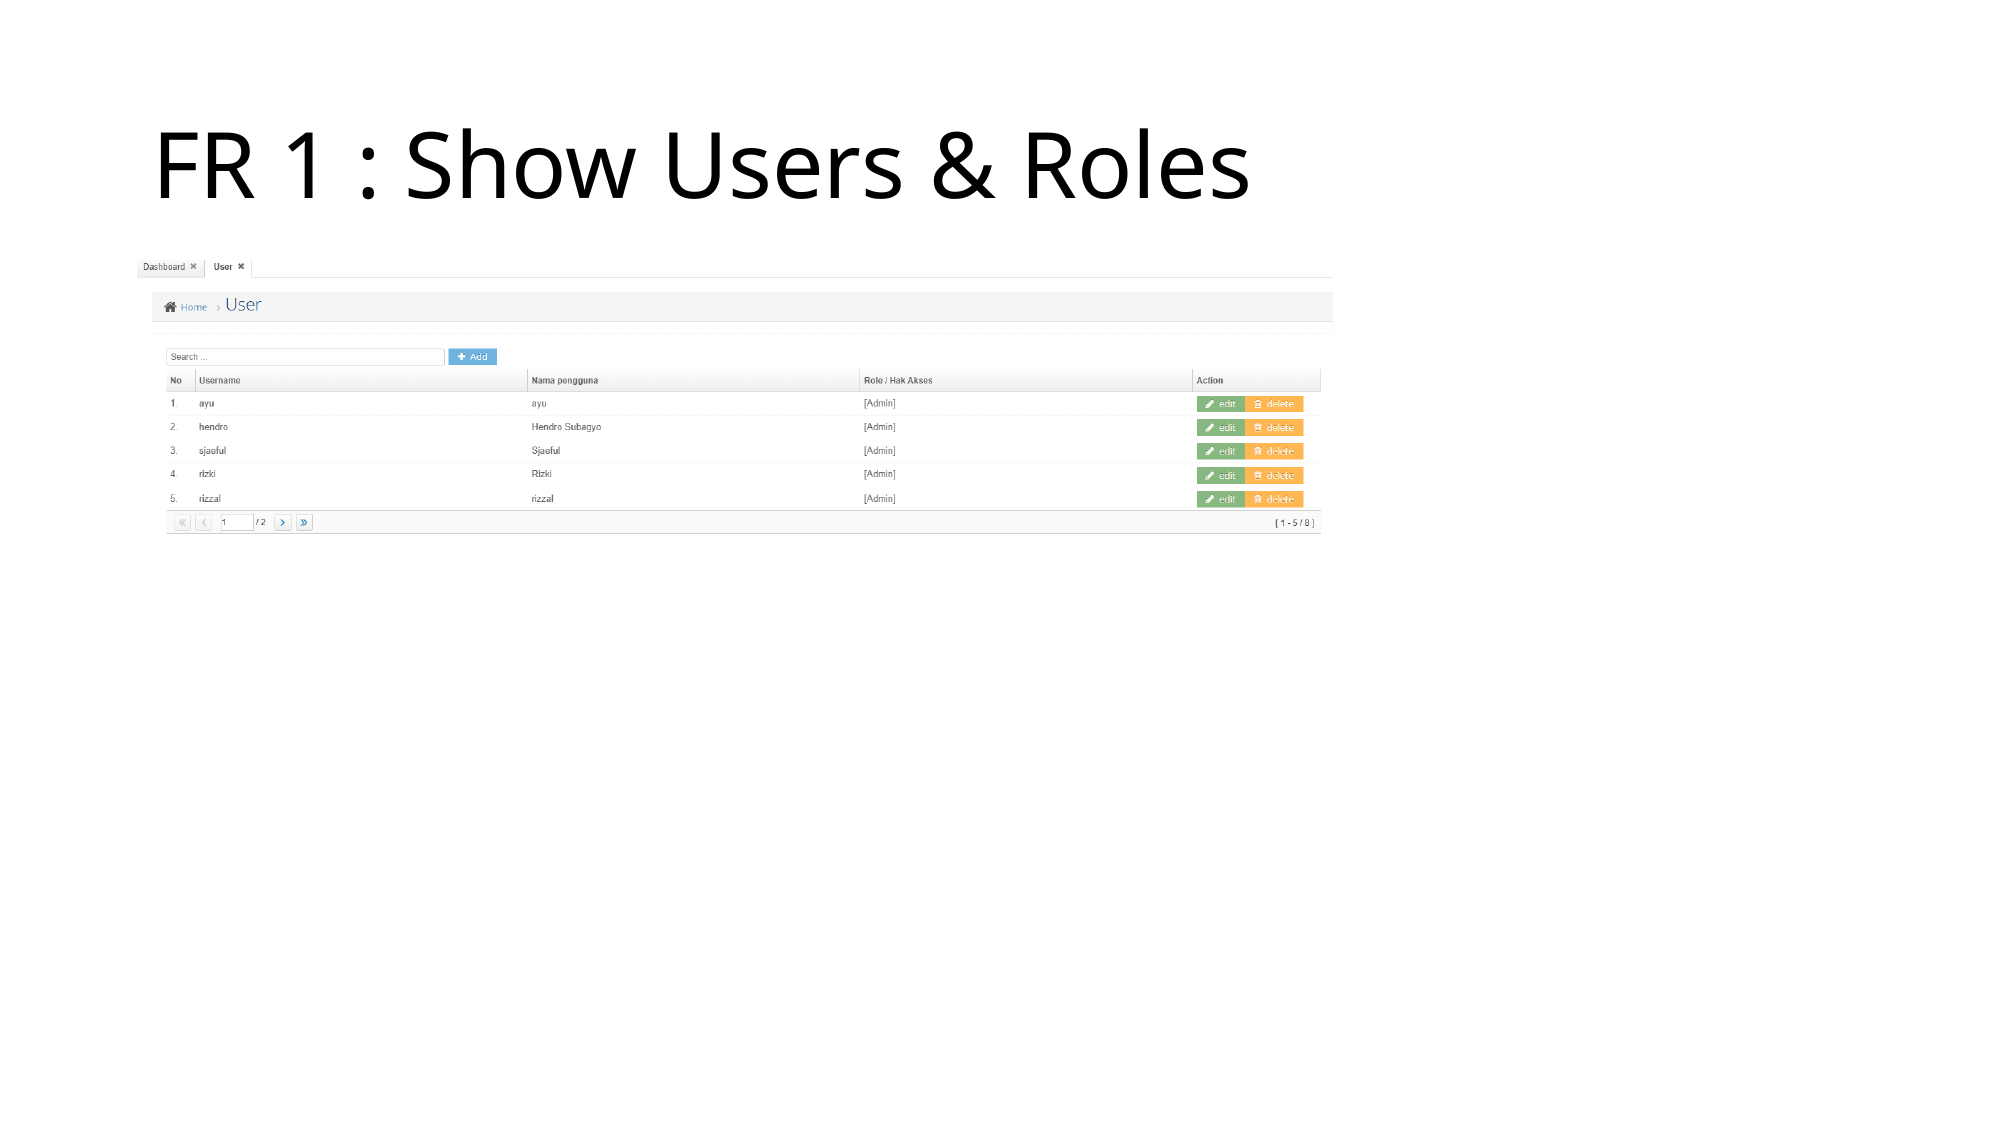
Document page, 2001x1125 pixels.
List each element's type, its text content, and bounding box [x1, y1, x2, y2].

title FR 1 : Show Users & Roles [137, 59, 1863, 278]
picture [137, 260, 1333, 540]
